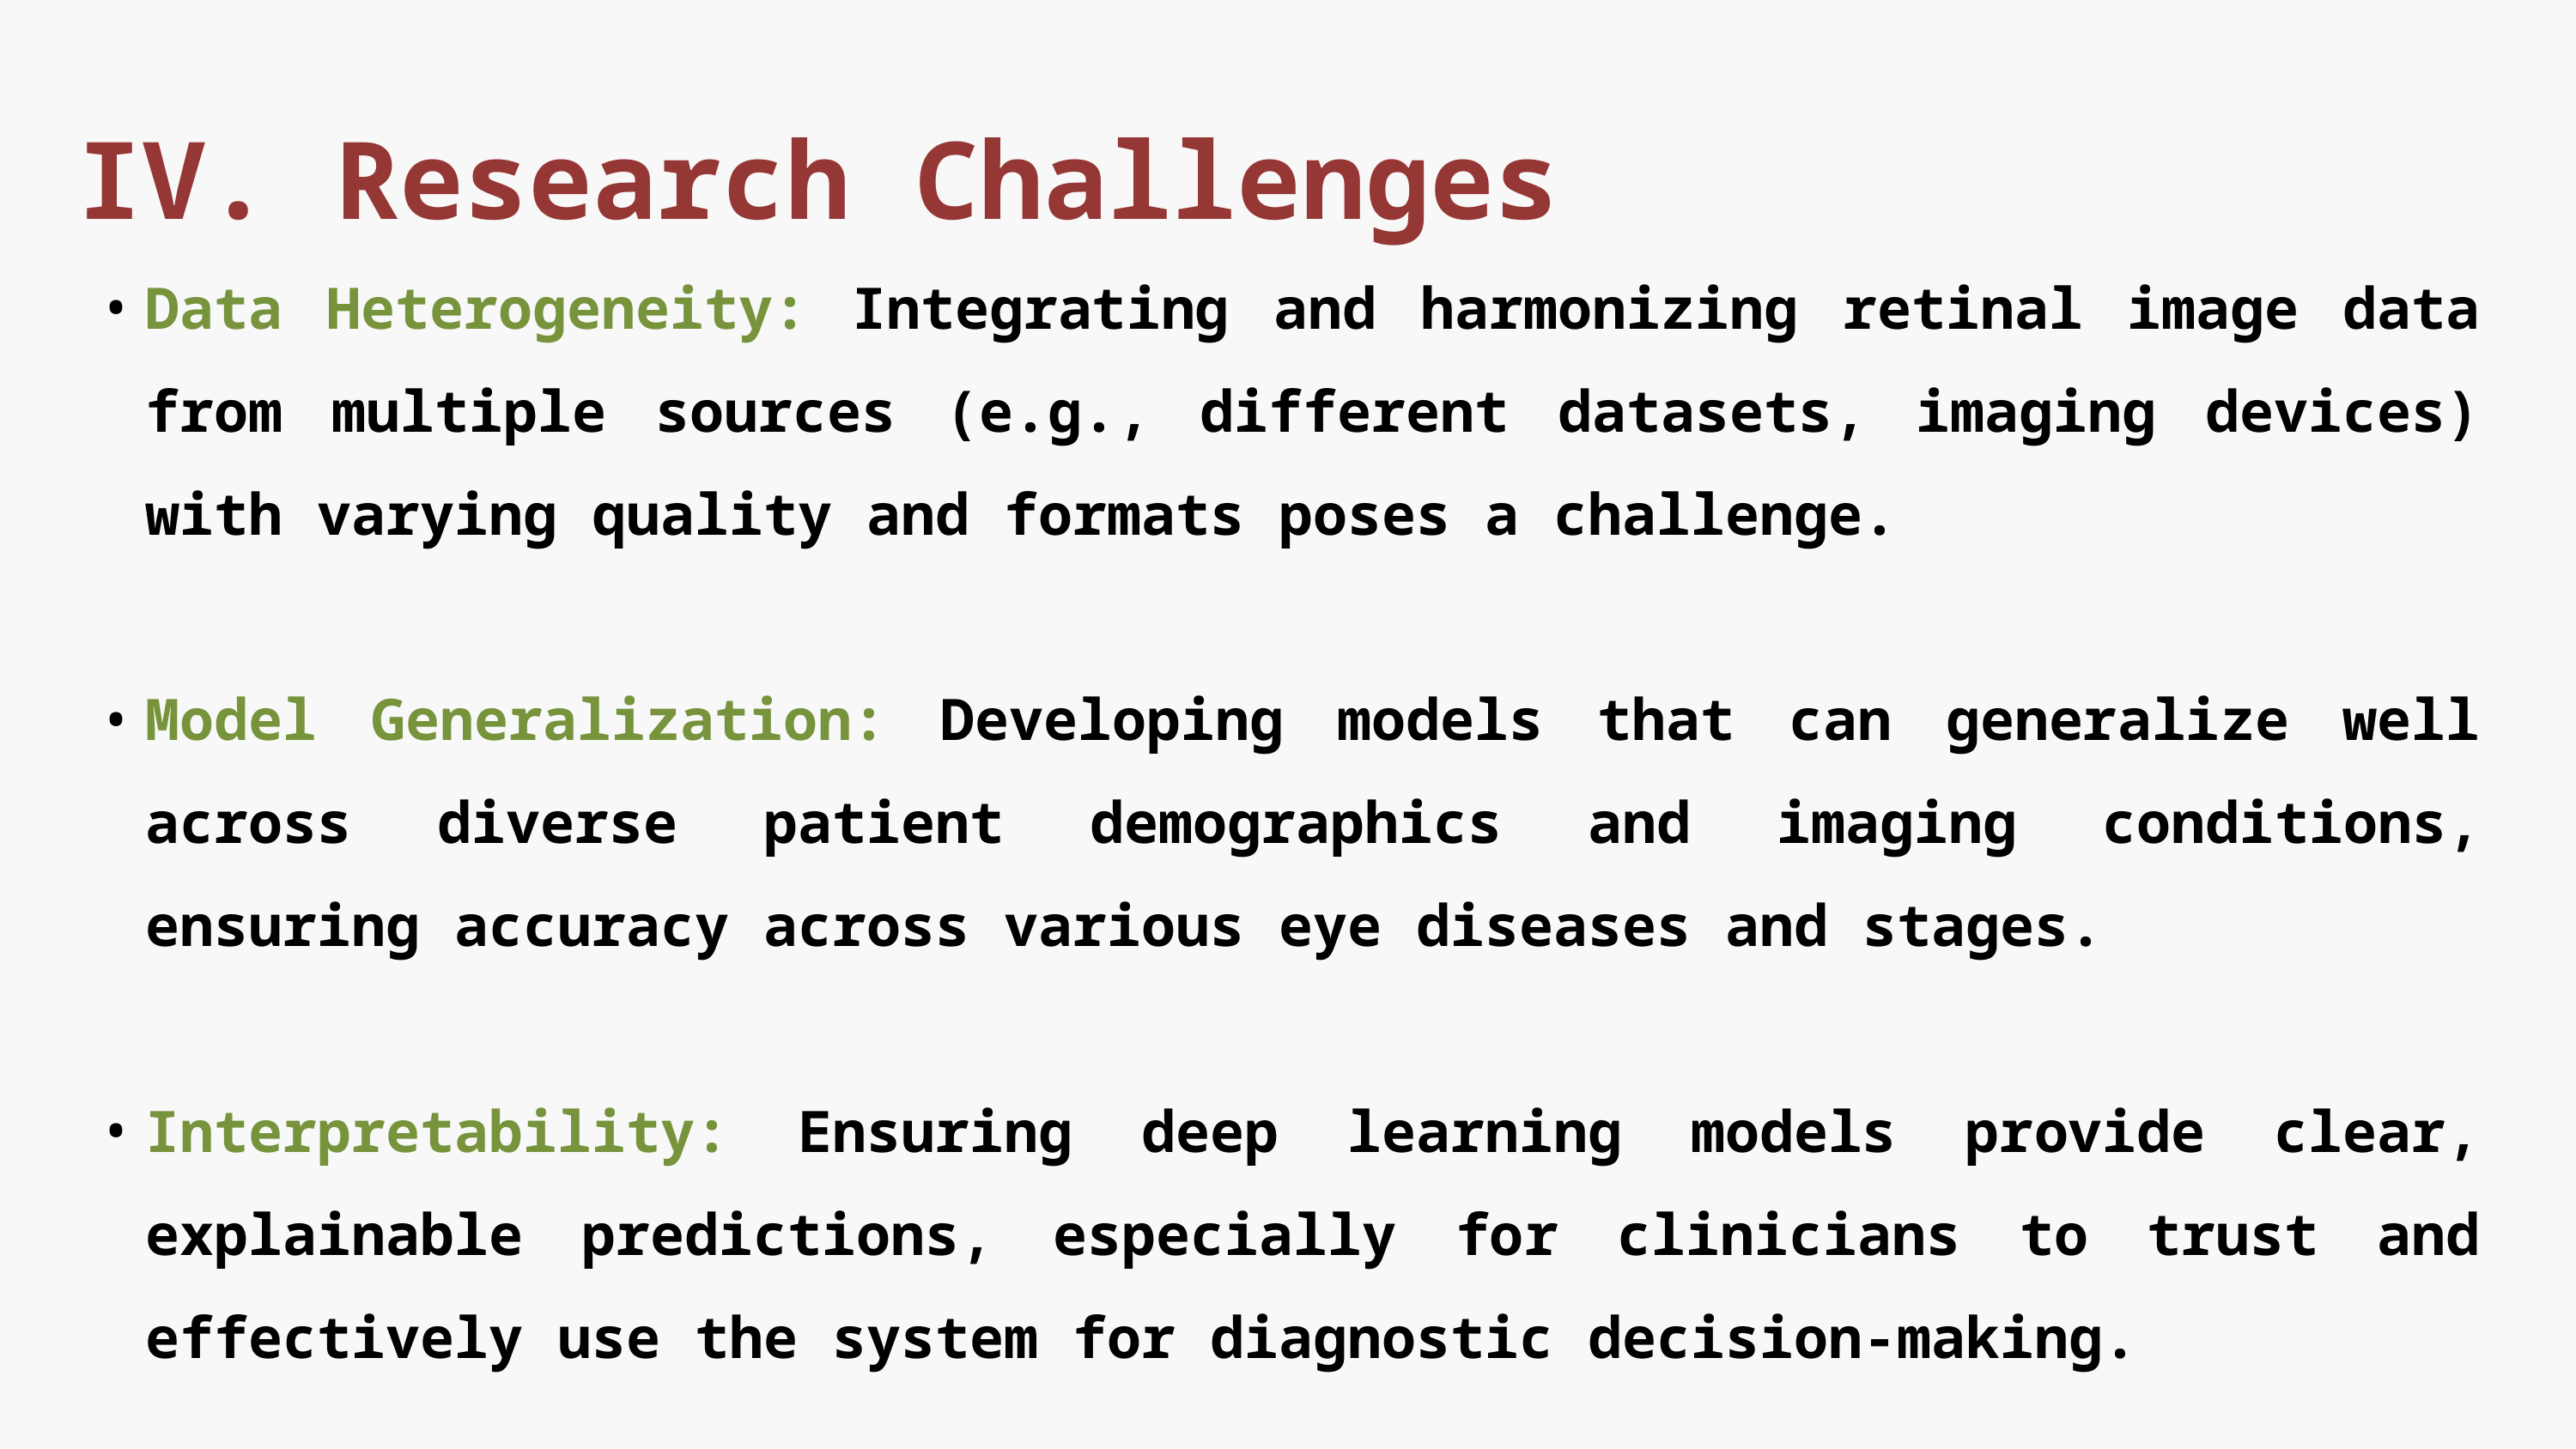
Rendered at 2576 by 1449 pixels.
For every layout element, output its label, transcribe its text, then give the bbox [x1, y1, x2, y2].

text_box Data Heterogeneity: Integrating and harmonizing retinal image data from multiple sources (e.g., different datasets, imaging devices) with varying quality and formats poses a challenge. Model Generalization: Developing models that can generalize well across diverse patient demographics and imaging conditions, ensuring accuracy across various eye diseases and stages. Interpretability: Ensuring deep learning models provide clear, explainable predictions, especially for clinicians to trust and effectively use the system for diagnostic decision-making. [60, 168, 2482, 1370]
text_box IV. Research Challenges [77, 60, 2031, 241]
